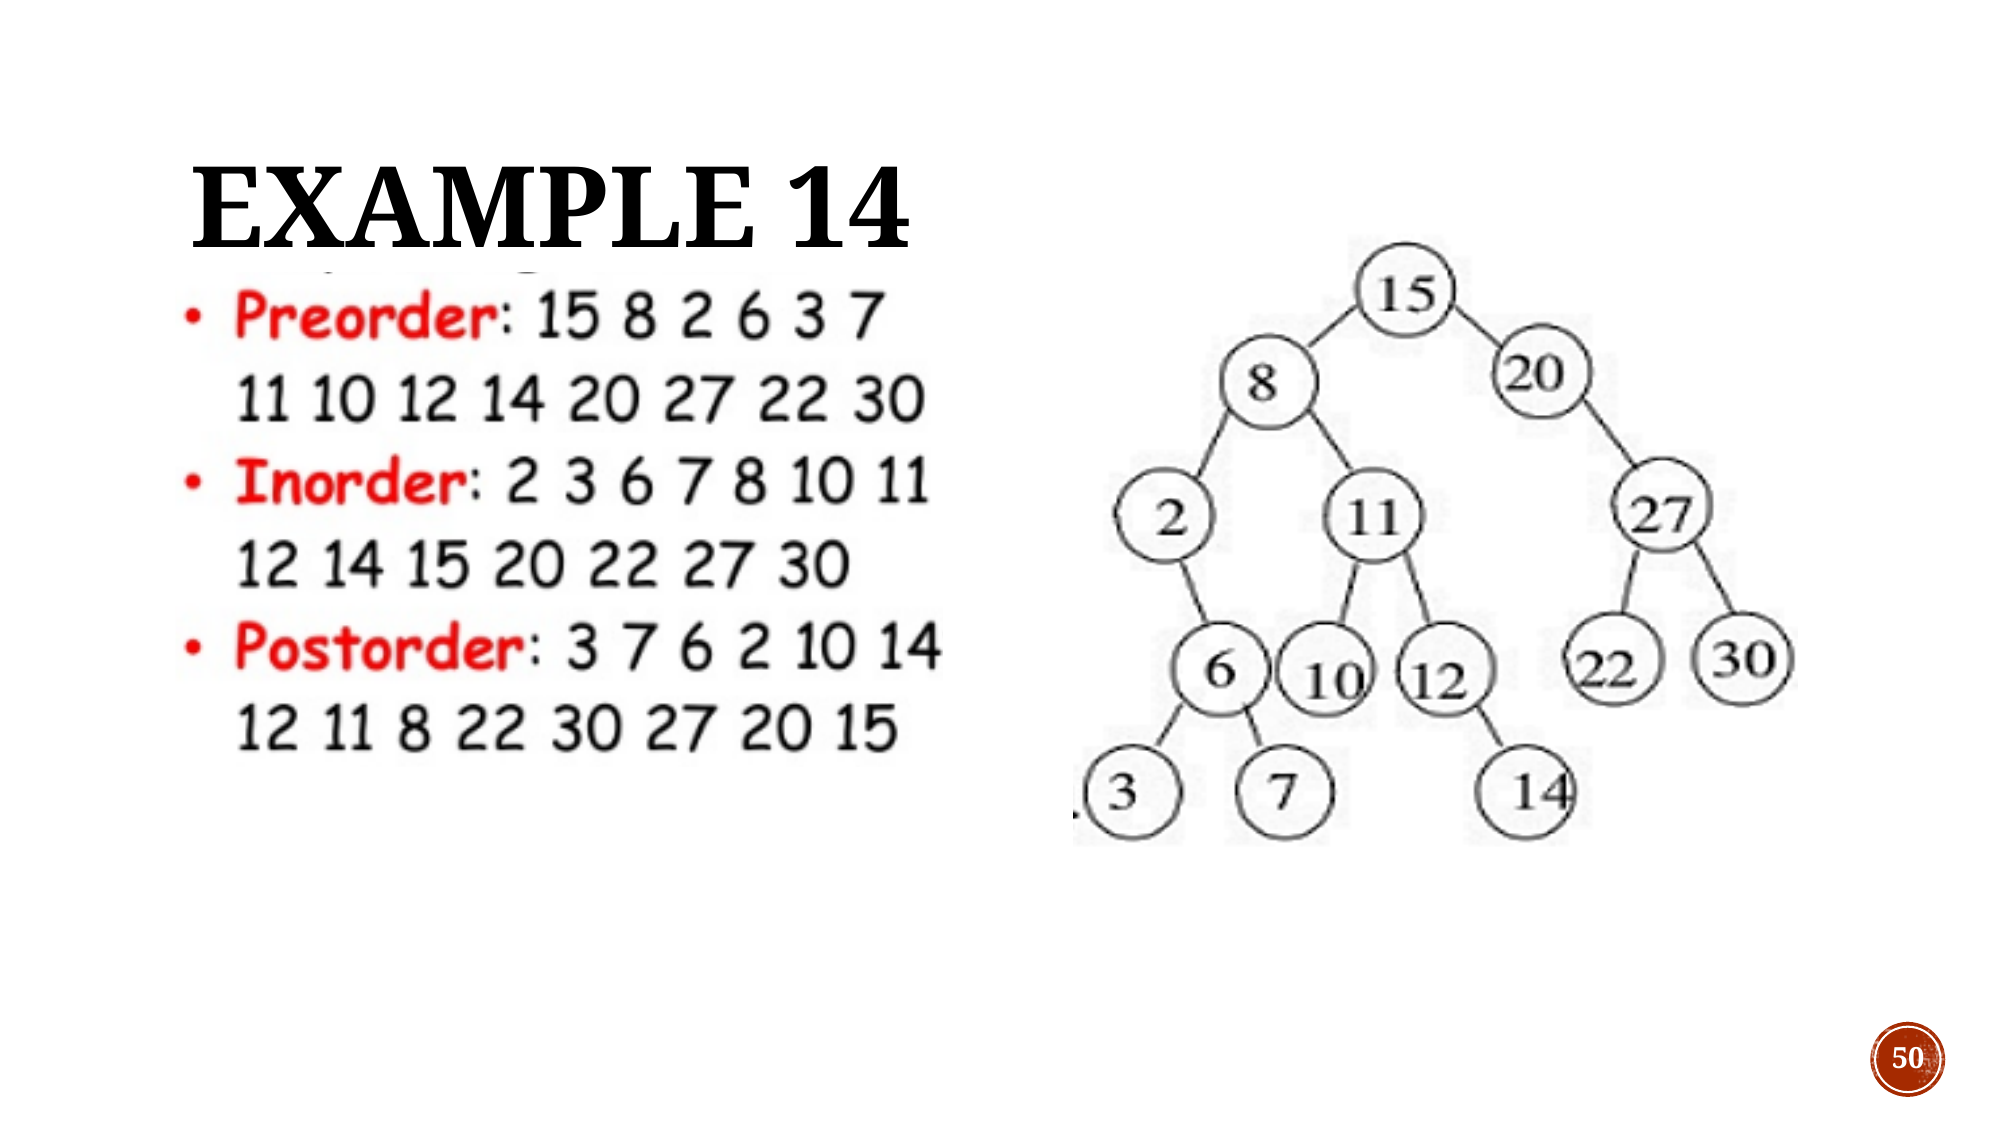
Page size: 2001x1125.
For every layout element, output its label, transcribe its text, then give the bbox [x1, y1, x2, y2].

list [1077, 209, 1795, 894]
slide_number 50 [1855, 1028, 1961, 1089]
title Example 14 [175, 79, 1826, 344]
picture [1073, 205, 1798, 896]
picture [175, 272, 943, 767]
